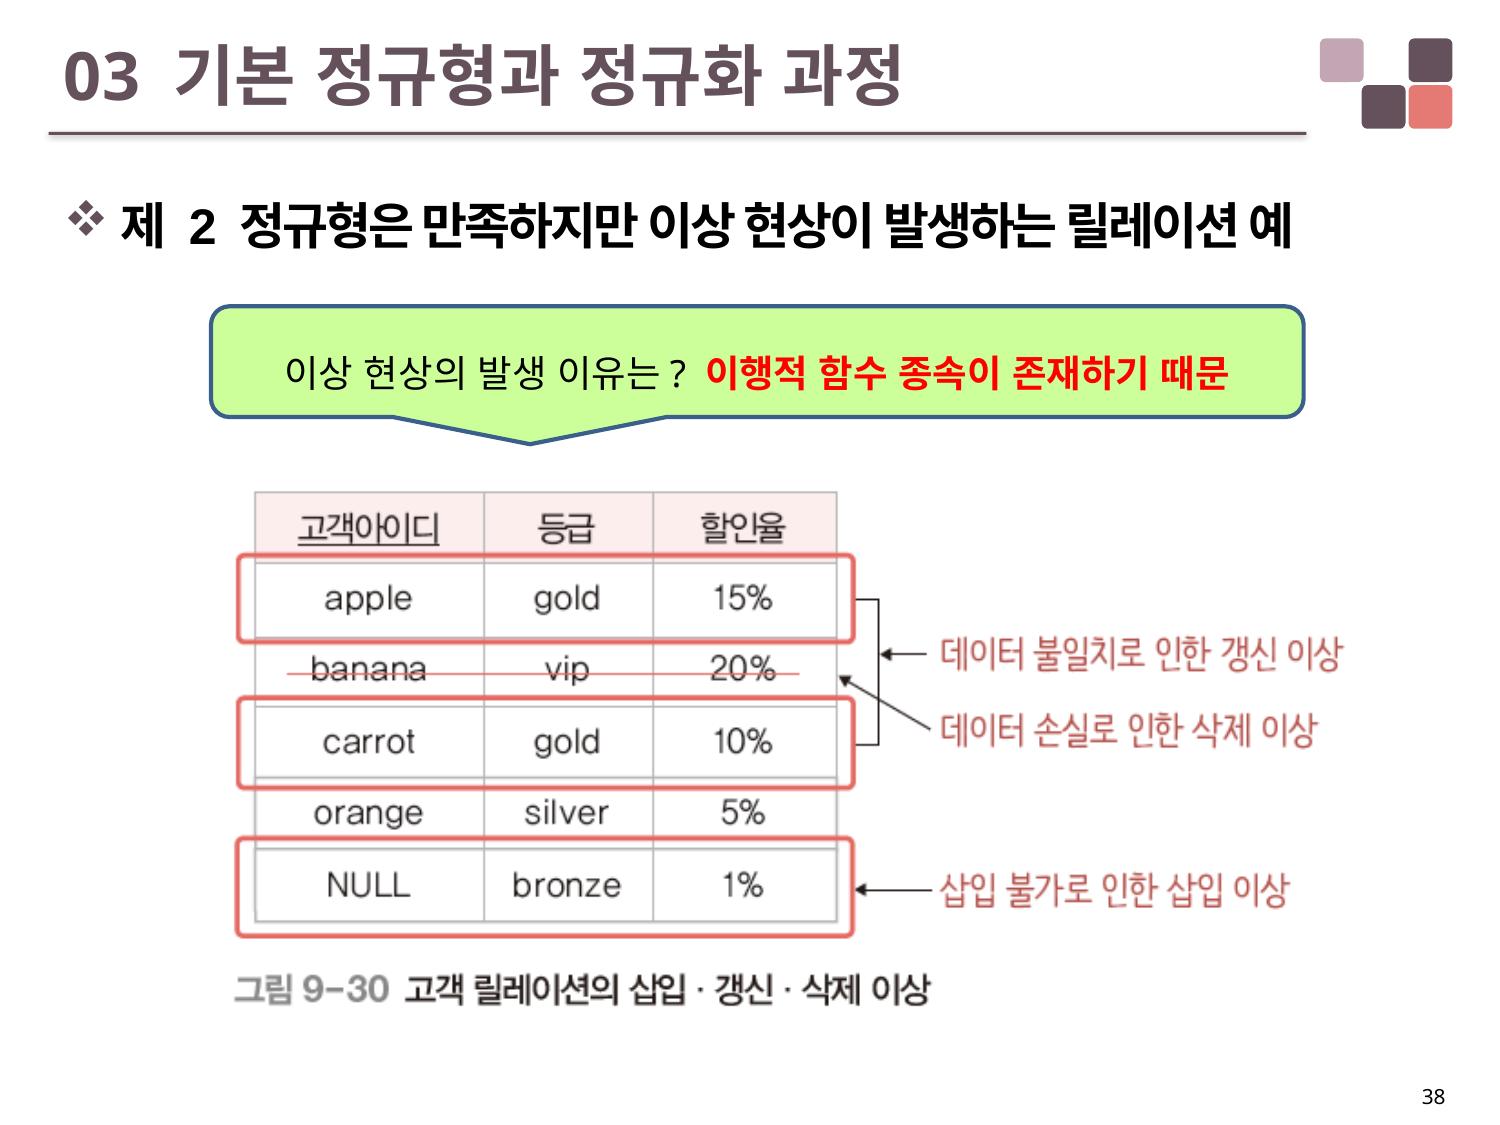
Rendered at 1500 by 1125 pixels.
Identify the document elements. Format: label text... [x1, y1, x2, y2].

text_box 이상 현상의 발생 이유는? 이행적 함수 종속이 존재하기 때문 [208, 304, 1306, 447]
list 제 2 정규형은 만족하지만 이상 현상이 발생하는 릴레이션 예 [48, 187, 1452, 1097]
picture [210, 458, 1367, 1028]
title 03 기본 정규형과 정규화 과정 [48, 25, 1459, 123]
